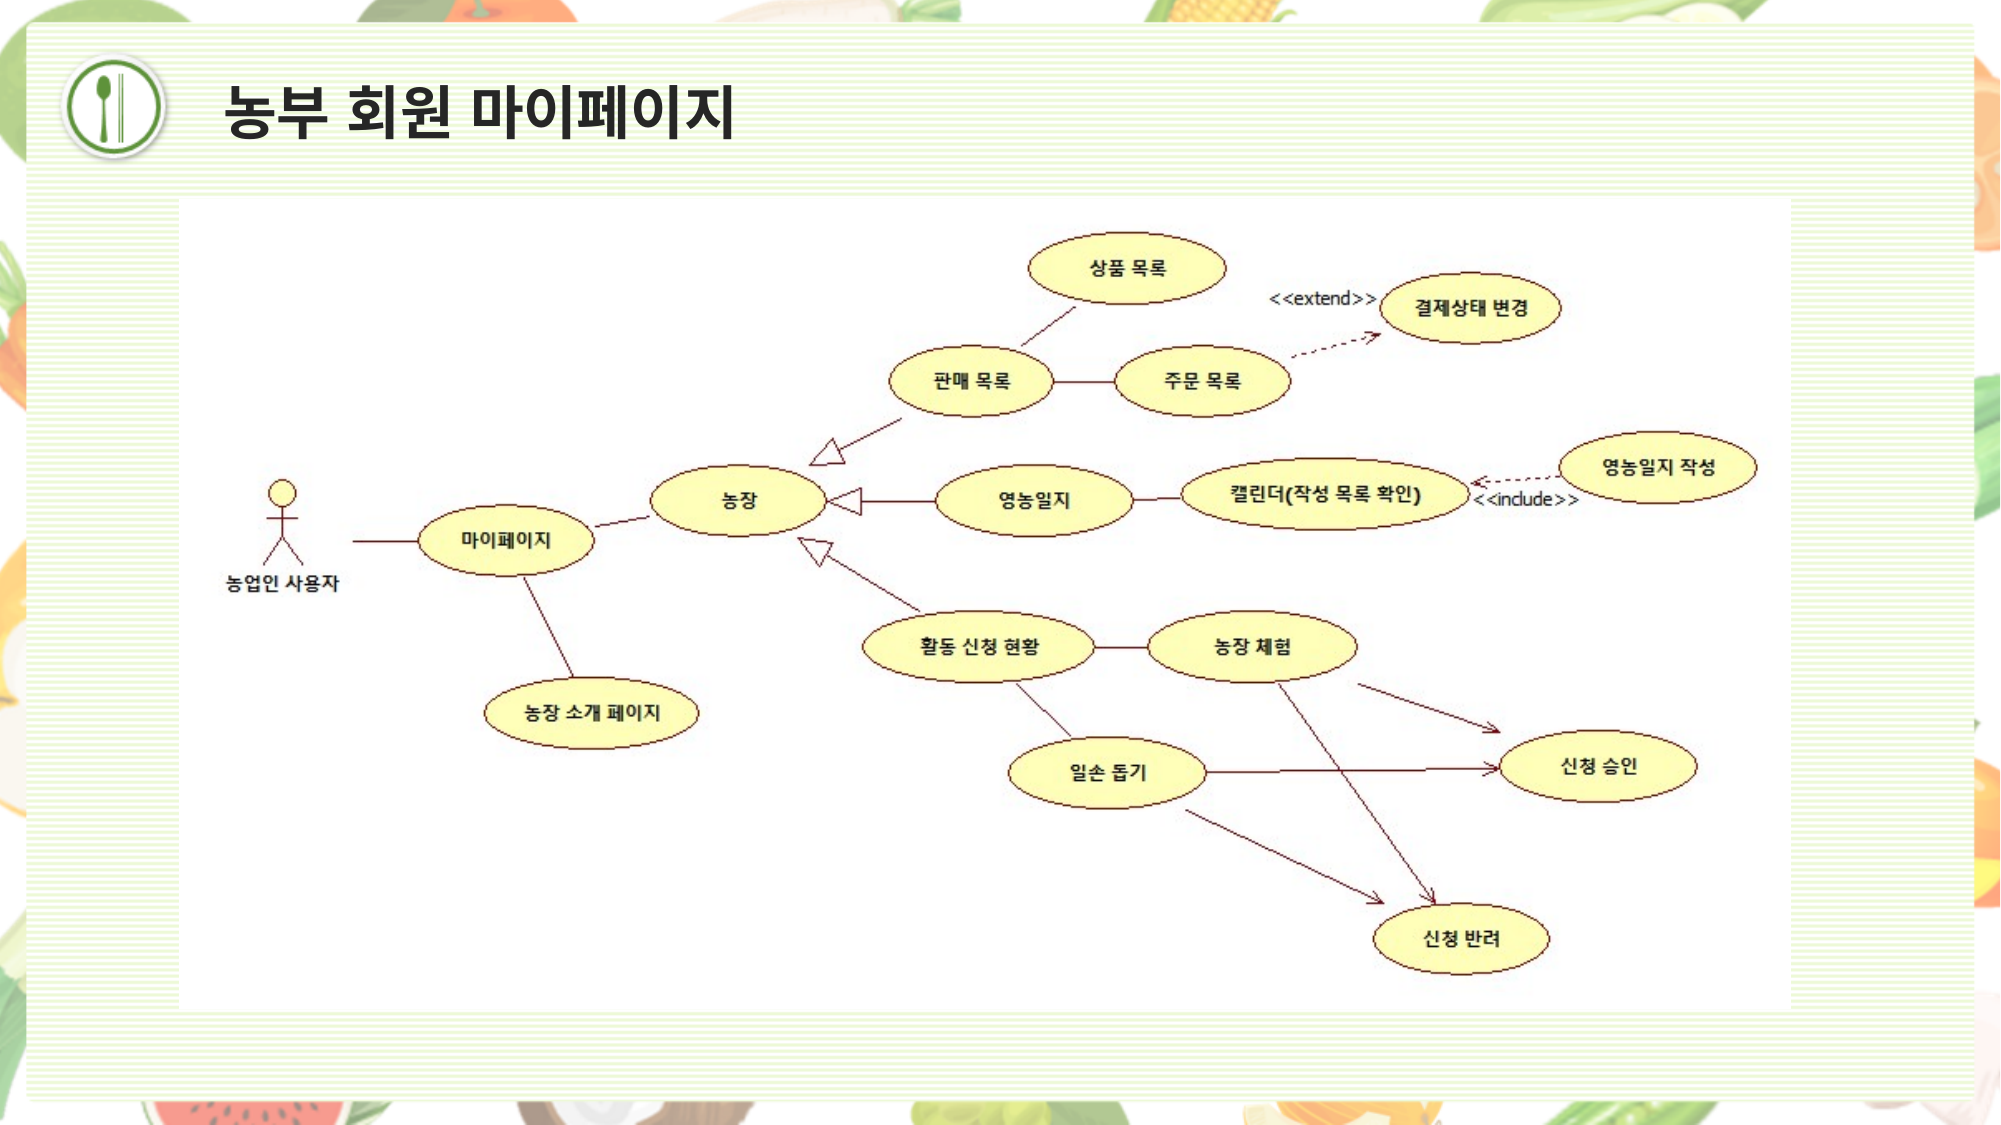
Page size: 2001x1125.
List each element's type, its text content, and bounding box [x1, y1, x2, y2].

text_box 농부 회원 마이페이지 [208, 68, 753, 154]
picture [0, 0, 2001, 1125]
